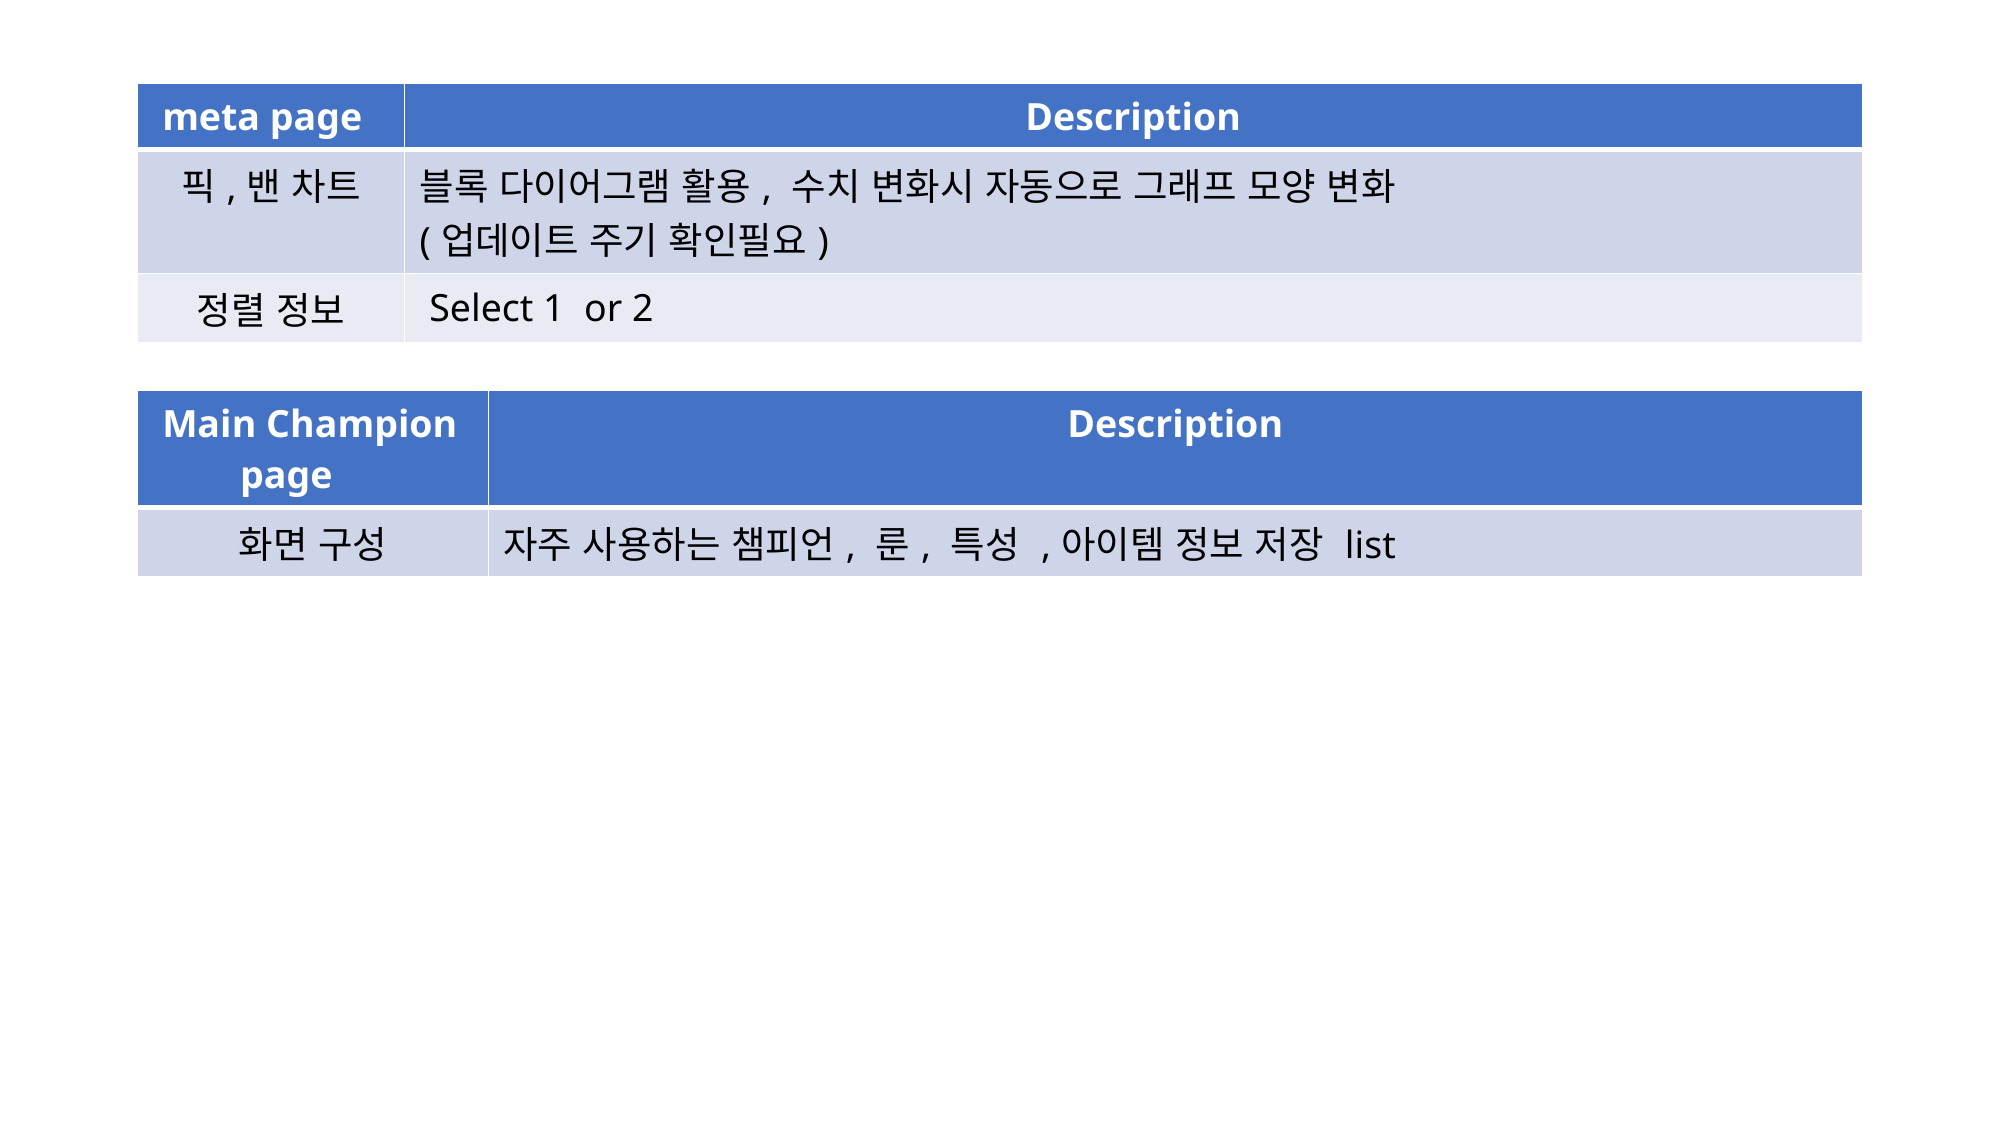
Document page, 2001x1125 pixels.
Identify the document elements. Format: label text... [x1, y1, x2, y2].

table_cell 정렬 정보 [138, 274, 404, 342]
table_cell 블록 다이어그램 활용, 수치 변화시 자동으로 그래프 모양 변화 (업데이트 주기 확인필요) [405, 152, 1862, 273]
table_header Main Champion page [138, 391, 488, 505]
table_cell Select 1 or 2 [405, 274, 1862, 342]
table_cell 자주 사용하는 챔피언, 룬, 특성 ,아이템 정보 저장 list [489, 510, 1862, 576]
table_cell 픽,밴 차트 [138, 152, 404, 273]
table_header meta page [138, 84, 404, 147]
table_cell 화면 구성 [138, 510, 488, 576]
table_header Description [405, 84, 1862, 147]
table_header Description [489, 391, 1862, 505]
